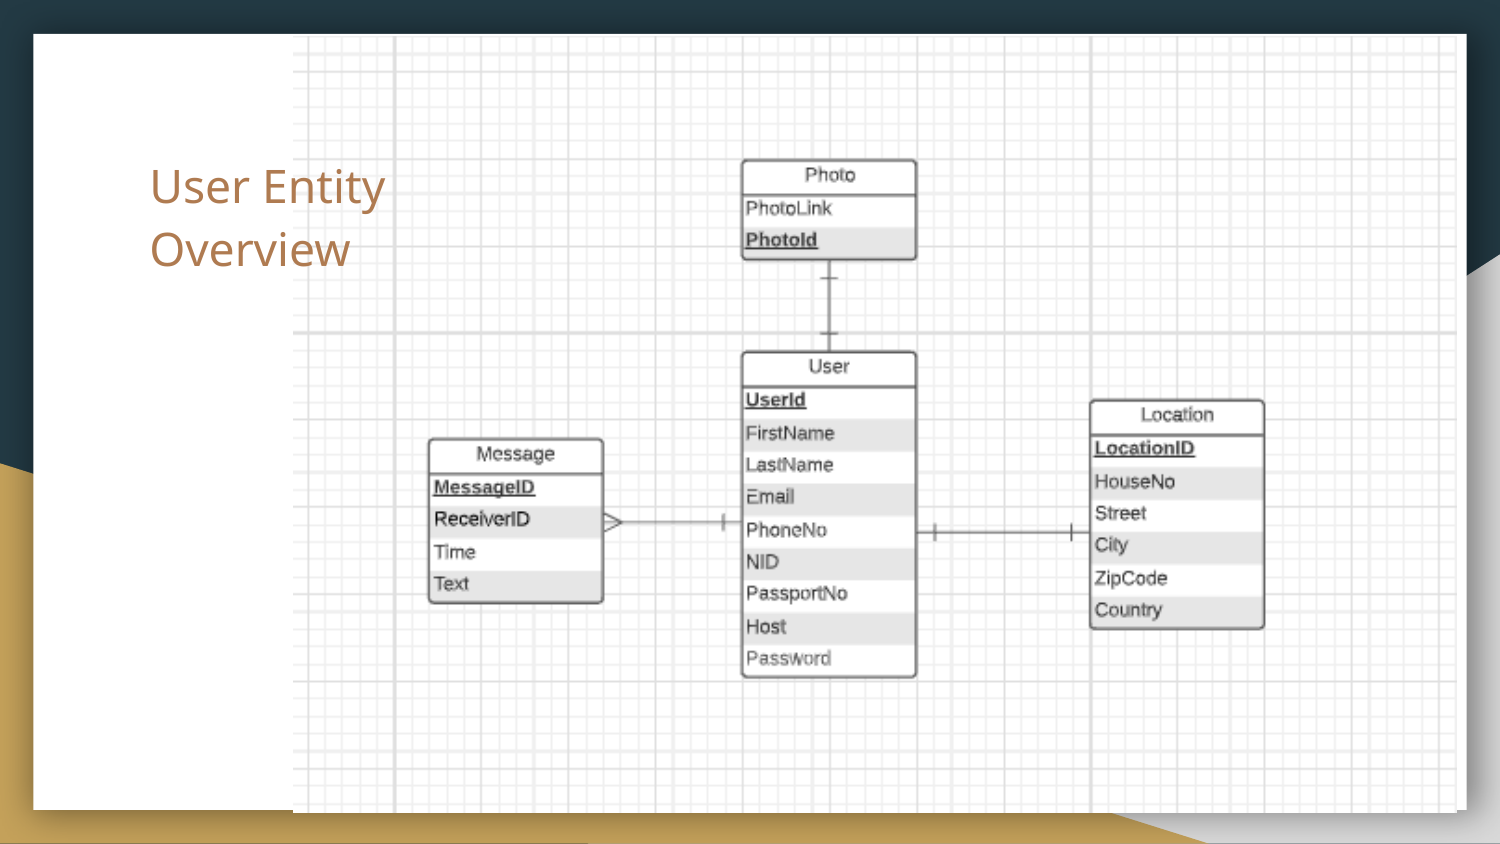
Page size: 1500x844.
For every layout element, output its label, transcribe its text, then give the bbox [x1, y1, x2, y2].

title User Entity Overview [134, 138, 288, 296]
picture [293, 36, 1458, 814]
